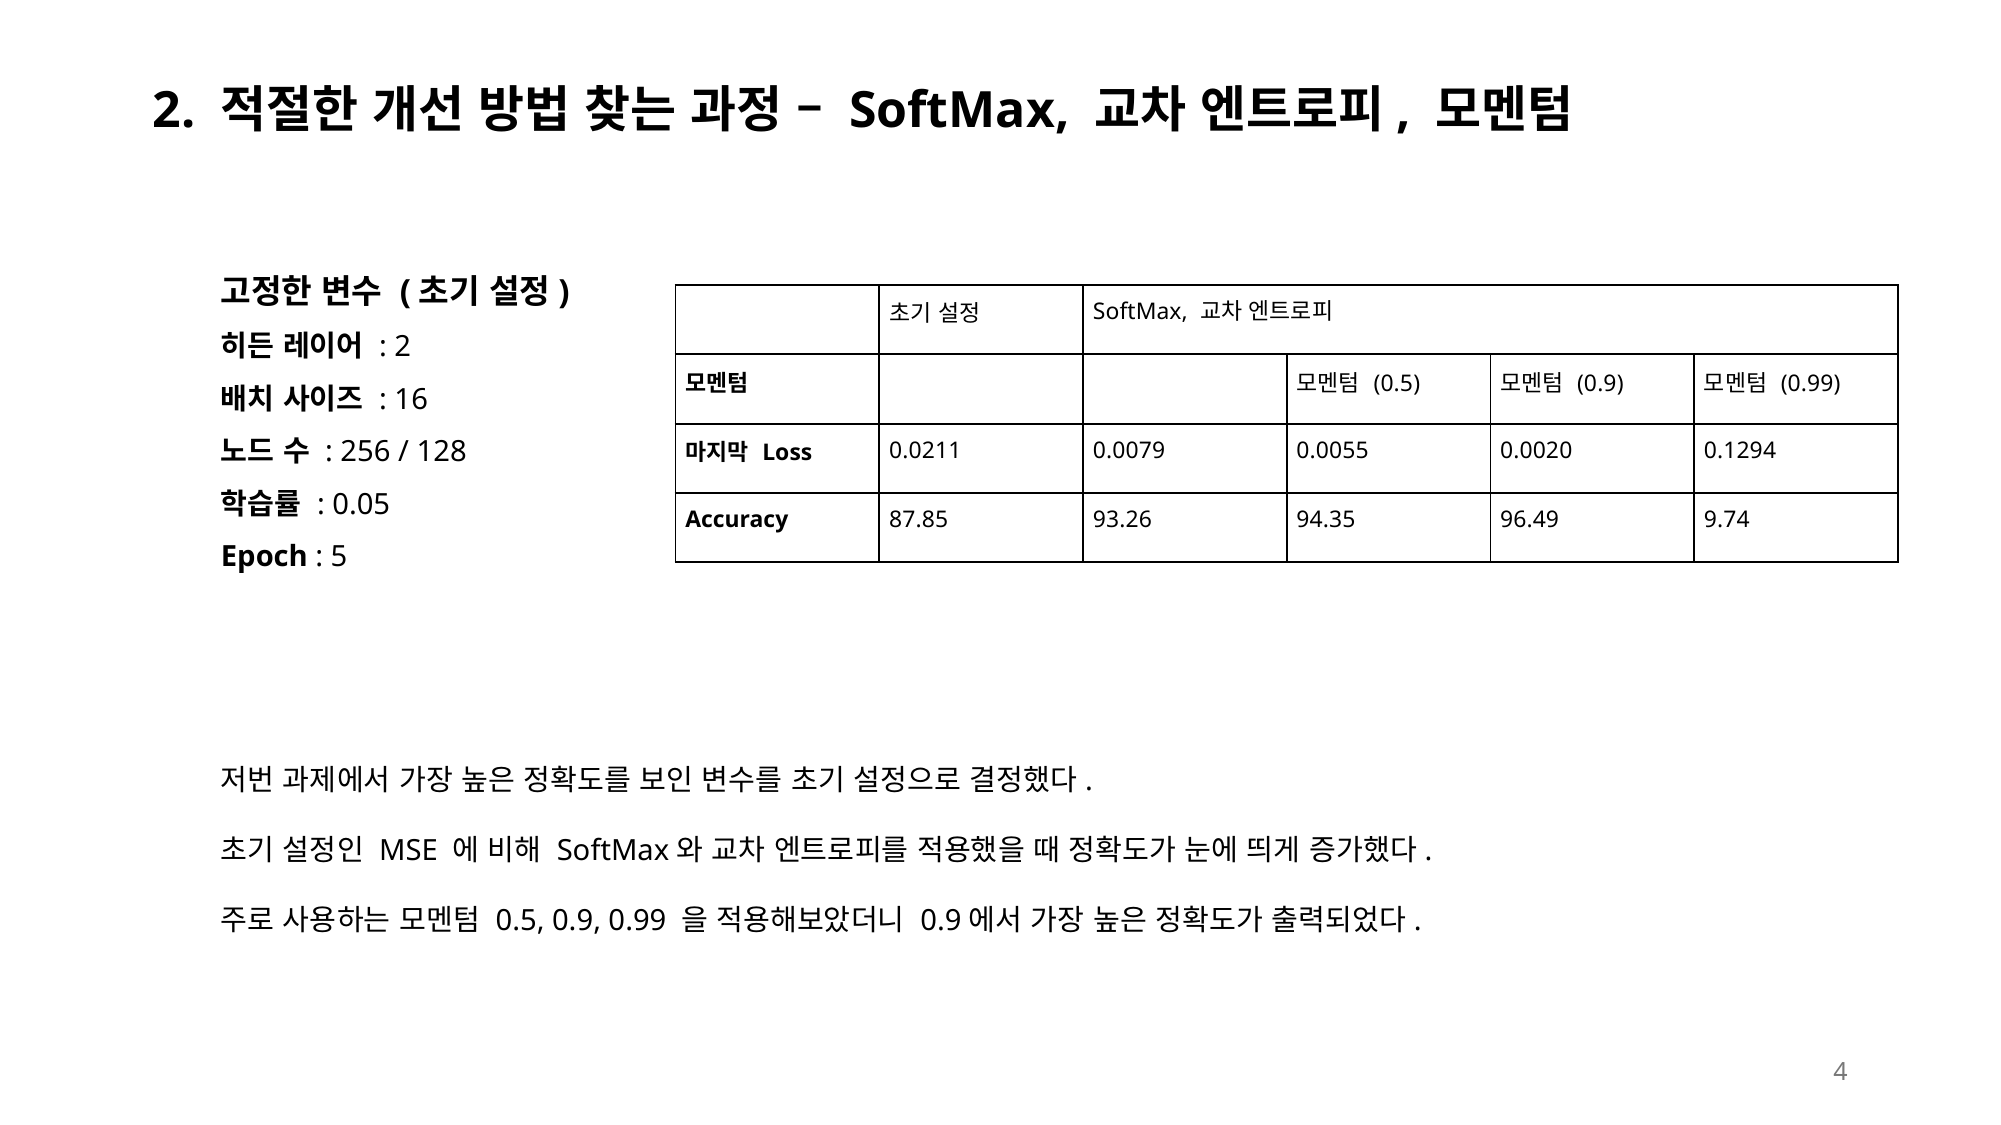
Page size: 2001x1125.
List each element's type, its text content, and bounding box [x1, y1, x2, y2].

table_cell 96.49 [1491, 494, 1693, 561]
table_cell 0.0079 [1084, 425, 1286, 492]
table_cell 0.0055 [1288, 425, 1490, 492]
table_cell Accuracy [676, 494, 878, 561]
text_box 고정한 변수 (초기 설정) 히든 레이어 : 2 배치 사이즈 : 16 노드 수 : 256 / 128 학습률 : 0.05 Epoch : 5 [204, 231, 633, 592]
table_cell 마지막 Loss [676, 425, 878, 492]
table_cell 87.85 [880, 494, 1082, 561]
text_box 저번 과제에서 가장 높은 정확도를 보인 변수를 초기 설정으로 결정했다. 초기 설정인 MSE 에 비해 SoftMax와 교차 엔트로피를 적용했을 때 정확도가 눈에 띄게 증가했다. 주로 사용하는 모멘텀 0.5, 0.9, 0.99 을 적용해보았더니 0.9에서 가장 높은 정확도가 출력되었다. [204, 717, 1754, 980]
table_cell 모멘텀 (0.5) [1288, 355, 1490, 423]
table_cell 94.35 [1288, 494, 1490, 561]
table_cell [1084, 355, 1286, 423]
table_cell 모멘텀 (0.9) [1491, 355, 1693, 423]
table_cell 0.1294 [1695, 425, 1897, 492]
table_header SoftMax, 교차 엔트로피 [1084, 286, 1897, 353]
table_cell 0.0211 [880, 425, 1082, 492]
table_cell 93.26 [1084, 494, 1286, 561]
table_cell 9.74 [1695, 494, 1897, 561]
table_cell 모멘텀 (0.99) [1695, 355, 1897, 423]
table_cell 모멘텀 [676, 355, 878, 423]
table_cell 0.0020 [1491, 425, 1693, 492]
title 2. 적절한 개선 방법 찾는 과정 – SoftMax, 교차 엔트로피, 모멘텀 [137, 59, 1863, 163]
table_cell [880, 355, 1082, 423]
slide_number 4 [1412, 1042, 1863, 1103]
table_header 초기 설정 [880, 286, 1082, 353]
table_header [676, 286, 878, 353]
